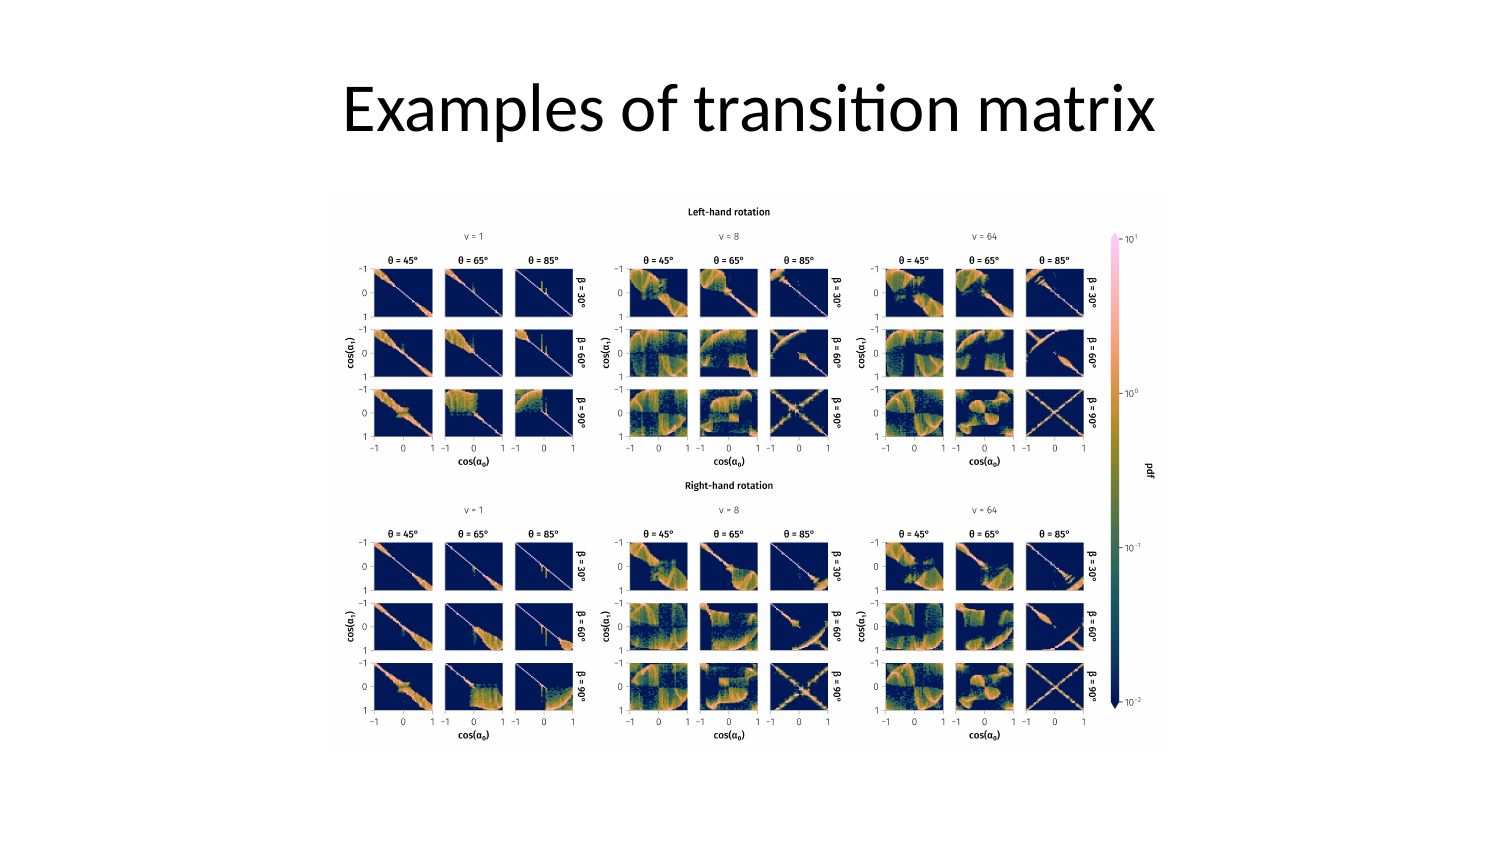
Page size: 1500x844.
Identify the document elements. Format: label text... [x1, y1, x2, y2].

picture [333, 195, 1167, 753]
title Examples of transition matrix [75, 33, 1425, 175]
